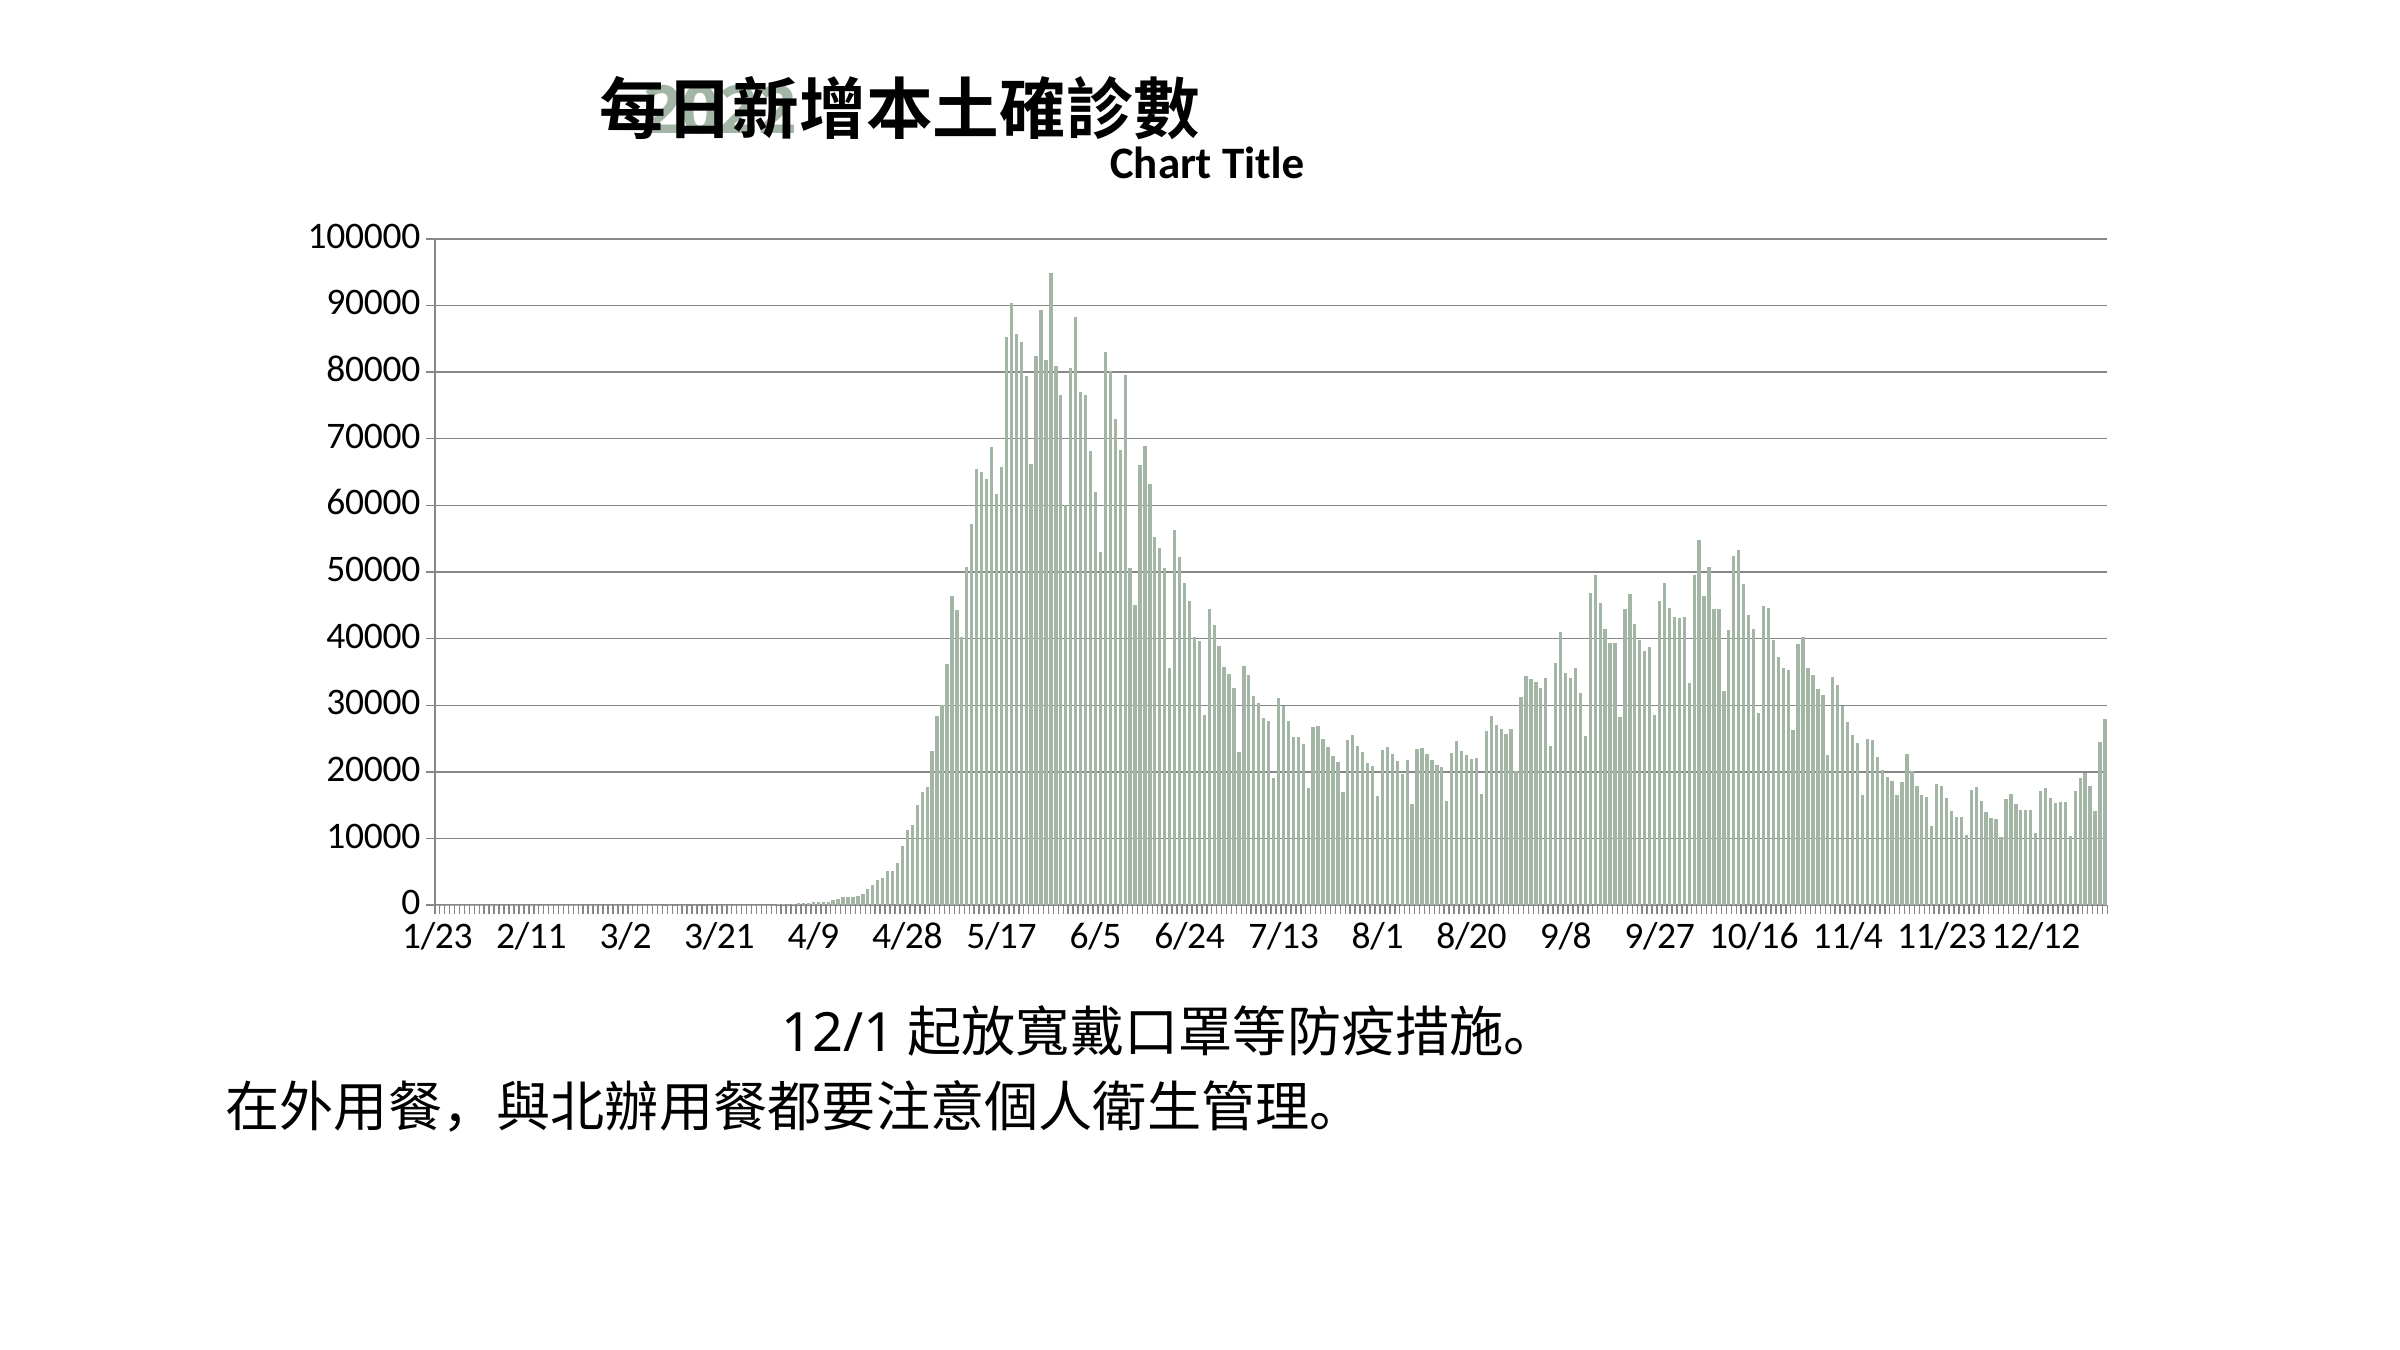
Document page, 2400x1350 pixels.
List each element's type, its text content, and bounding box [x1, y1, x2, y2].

chart [269, 104, 2146, 976]
text_box 12/1起放寬戴口罩等防疫措施。 [766, 989, 1574, 1070]
text_box 在外用餐，與北辦用餐都要注意個人衛生管理。 [210, 1064, 1380, 1145]
text_box 每日新增本土確診數 [584, 59, 1216, 104]
